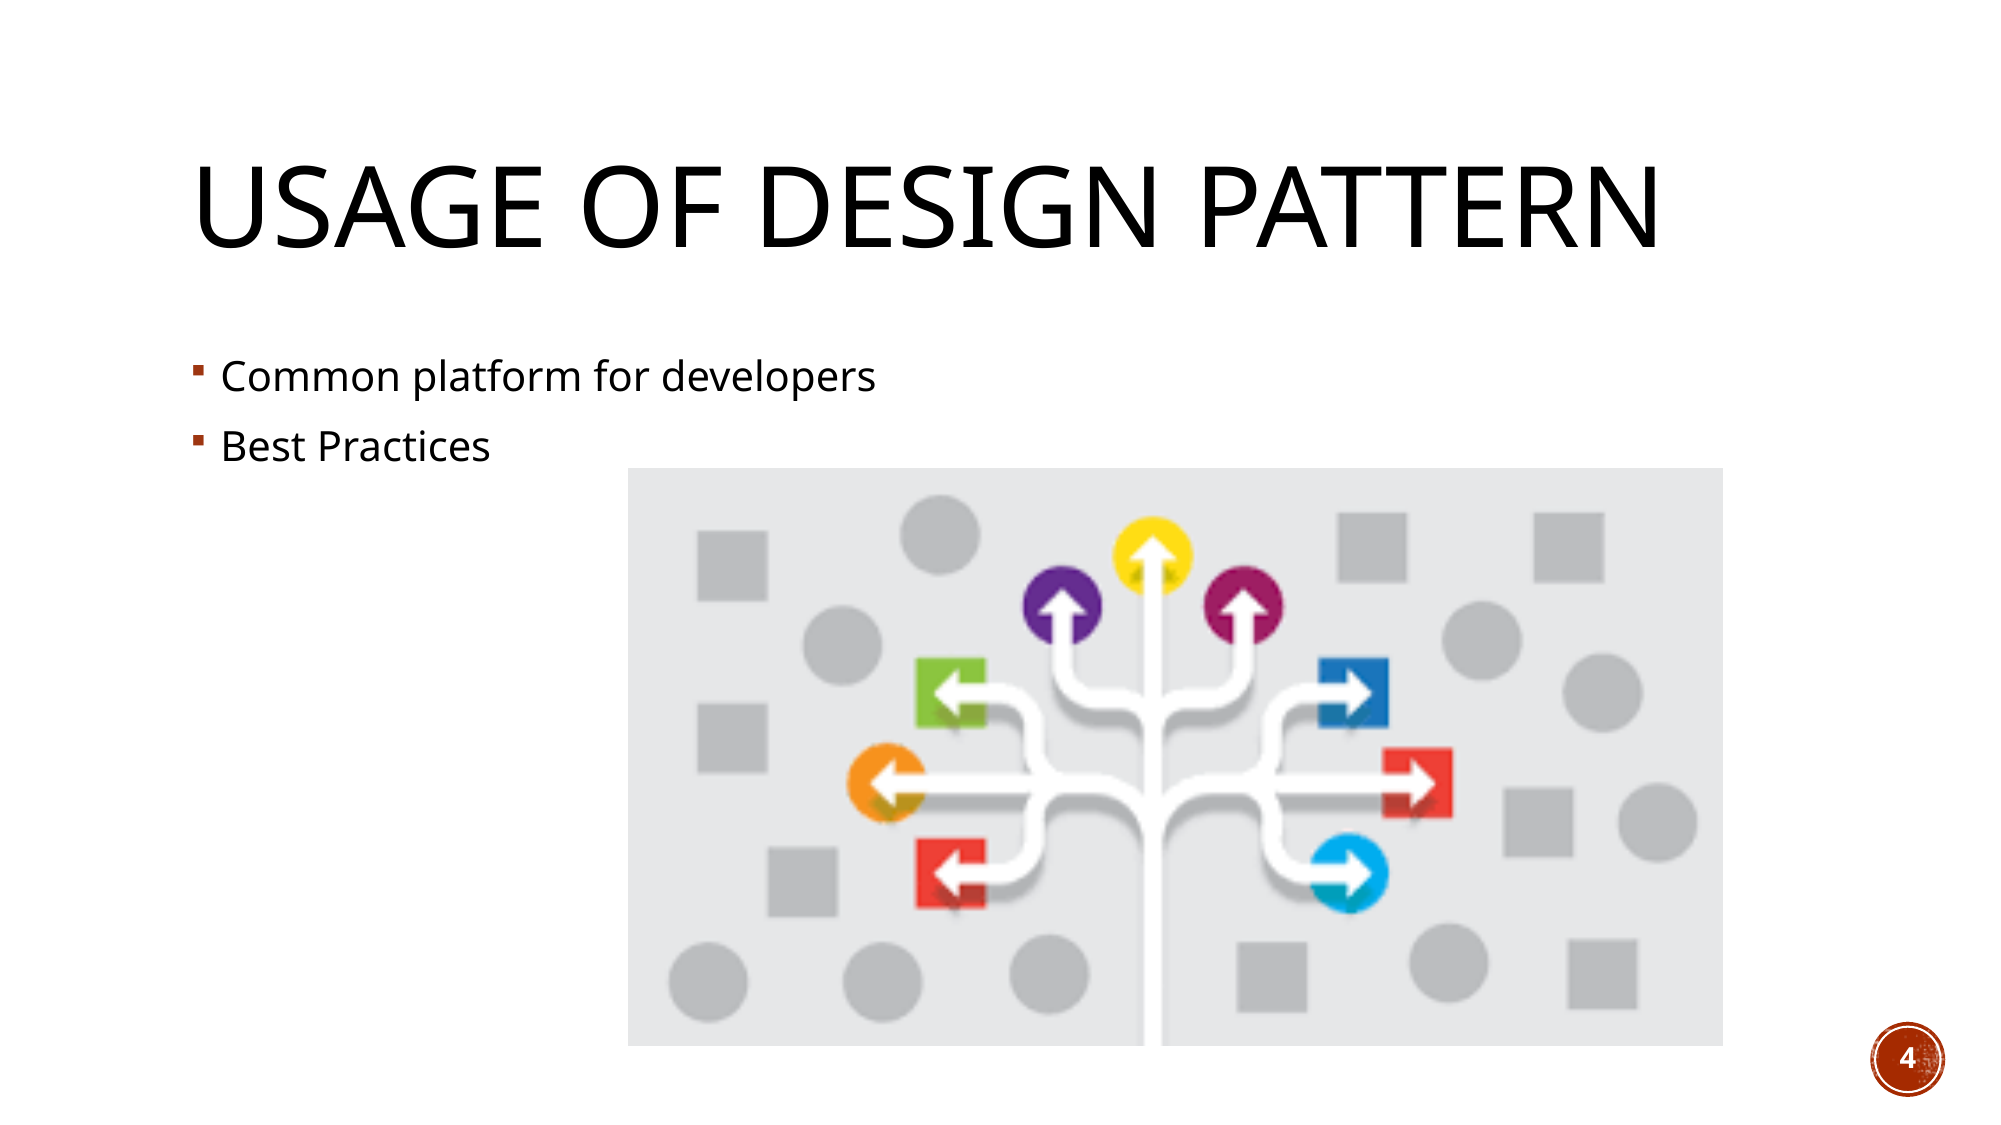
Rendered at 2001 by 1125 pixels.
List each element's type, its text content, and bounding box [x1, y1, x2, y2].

title Usage of Design pattern [175, 79, 1826, 344]
slide_number 4 [1855, 1028, 1961, 1089]
picture [628, 468, 1723, 1046]
list Common platform for developers Best Practices [175, 348, 1826, 1013]
